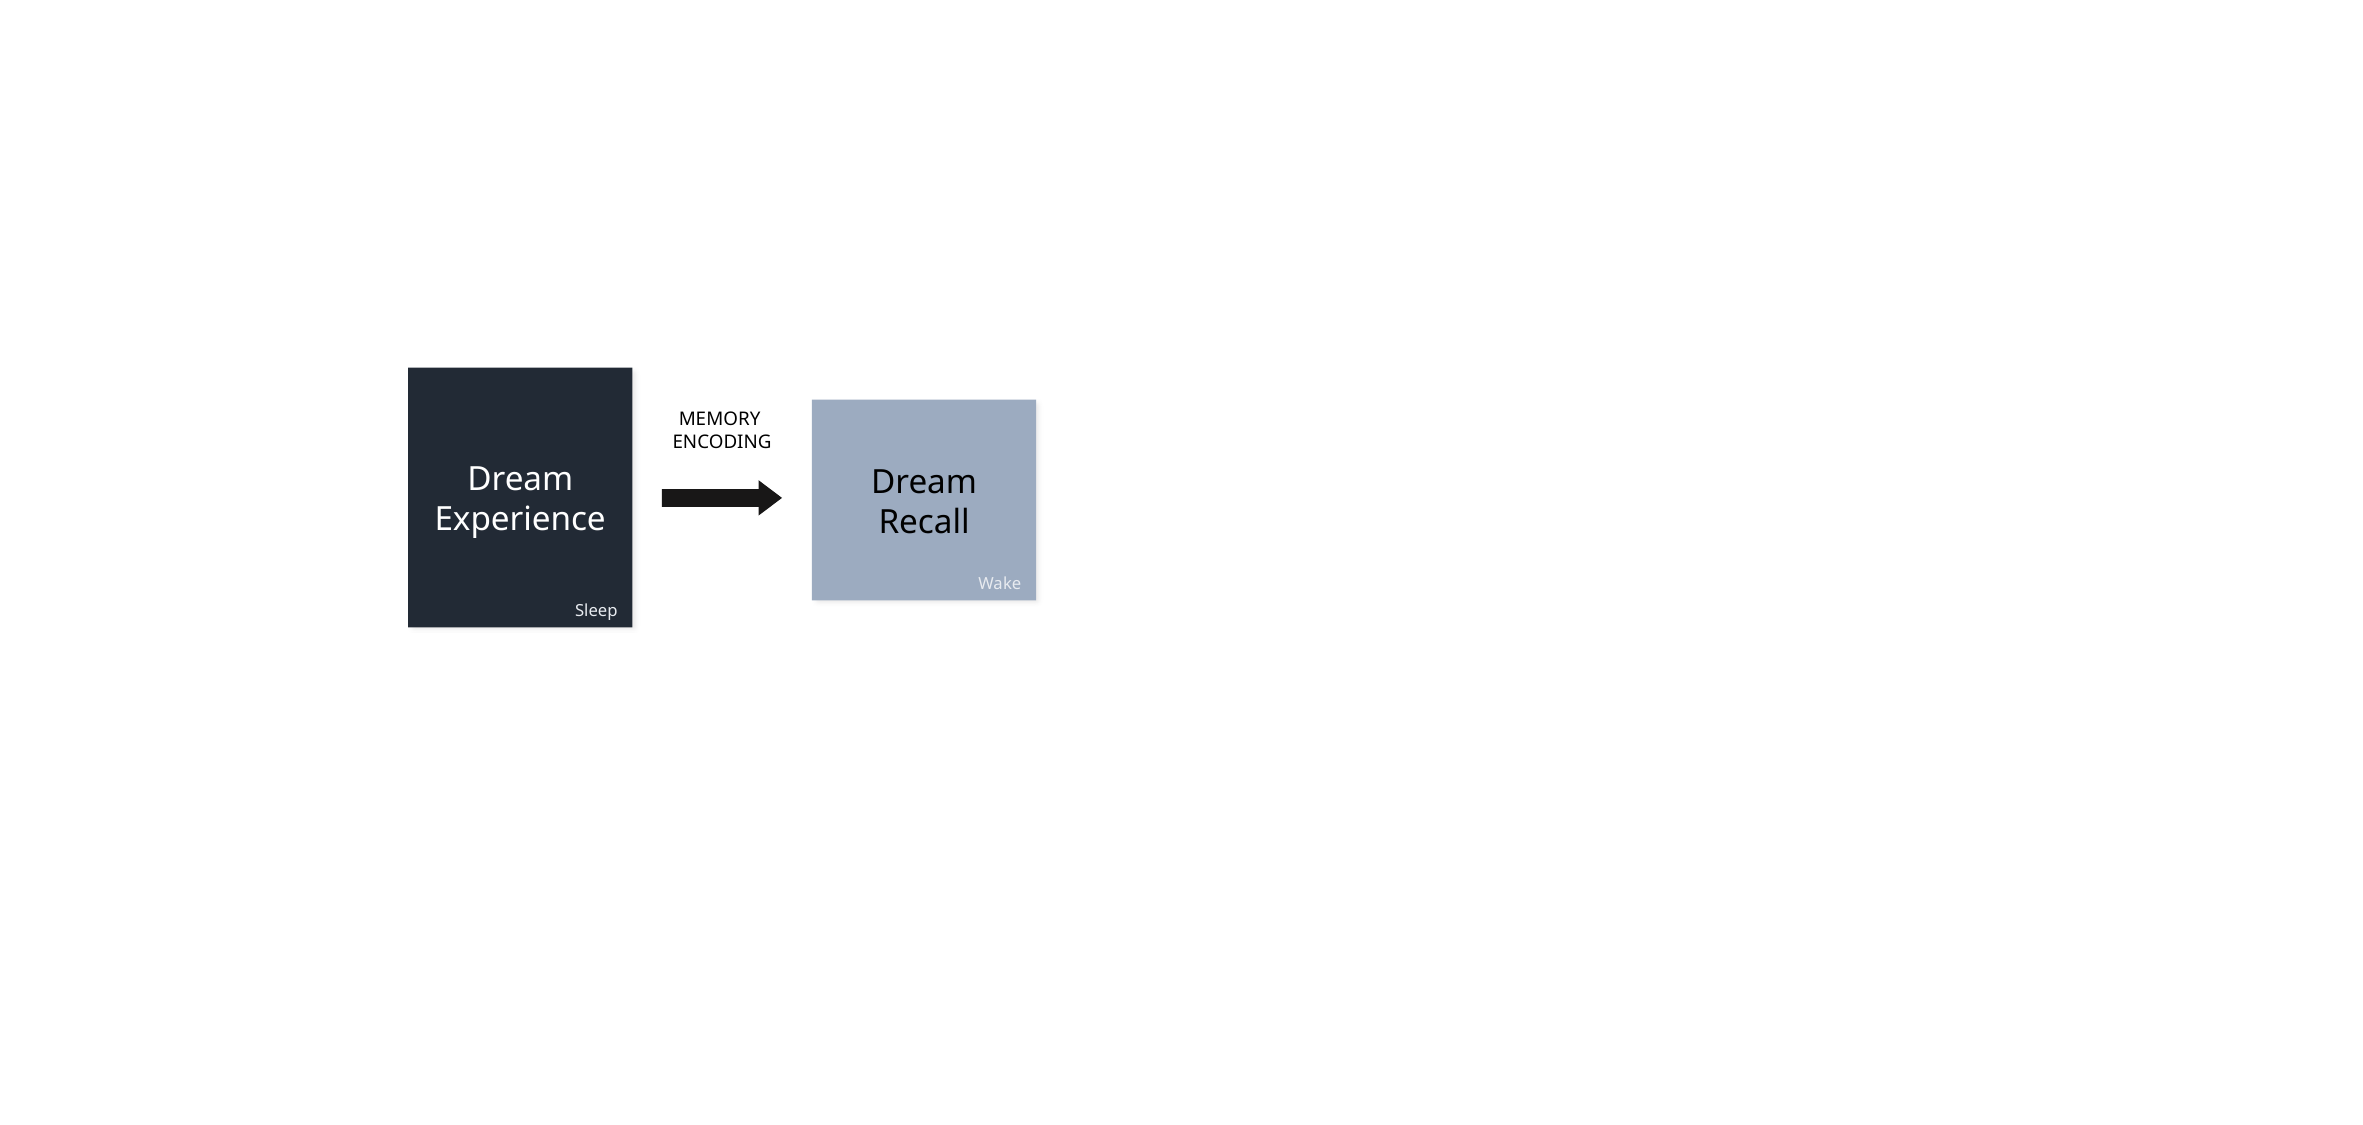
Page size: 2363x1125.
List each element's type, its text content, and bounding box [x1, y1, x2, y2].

text_box Dream Recall [811, 399, 1037, 601]
text_box Wake [924, 565, 1037, 600]
text_box [660, 478, 784, 518]
text_box Dream Experience [407, 367, 634, 628]
text_box Sleep [553, 592, 633, 627]
text_box MEMORY ENCODING [657, 399, 787, 460]
